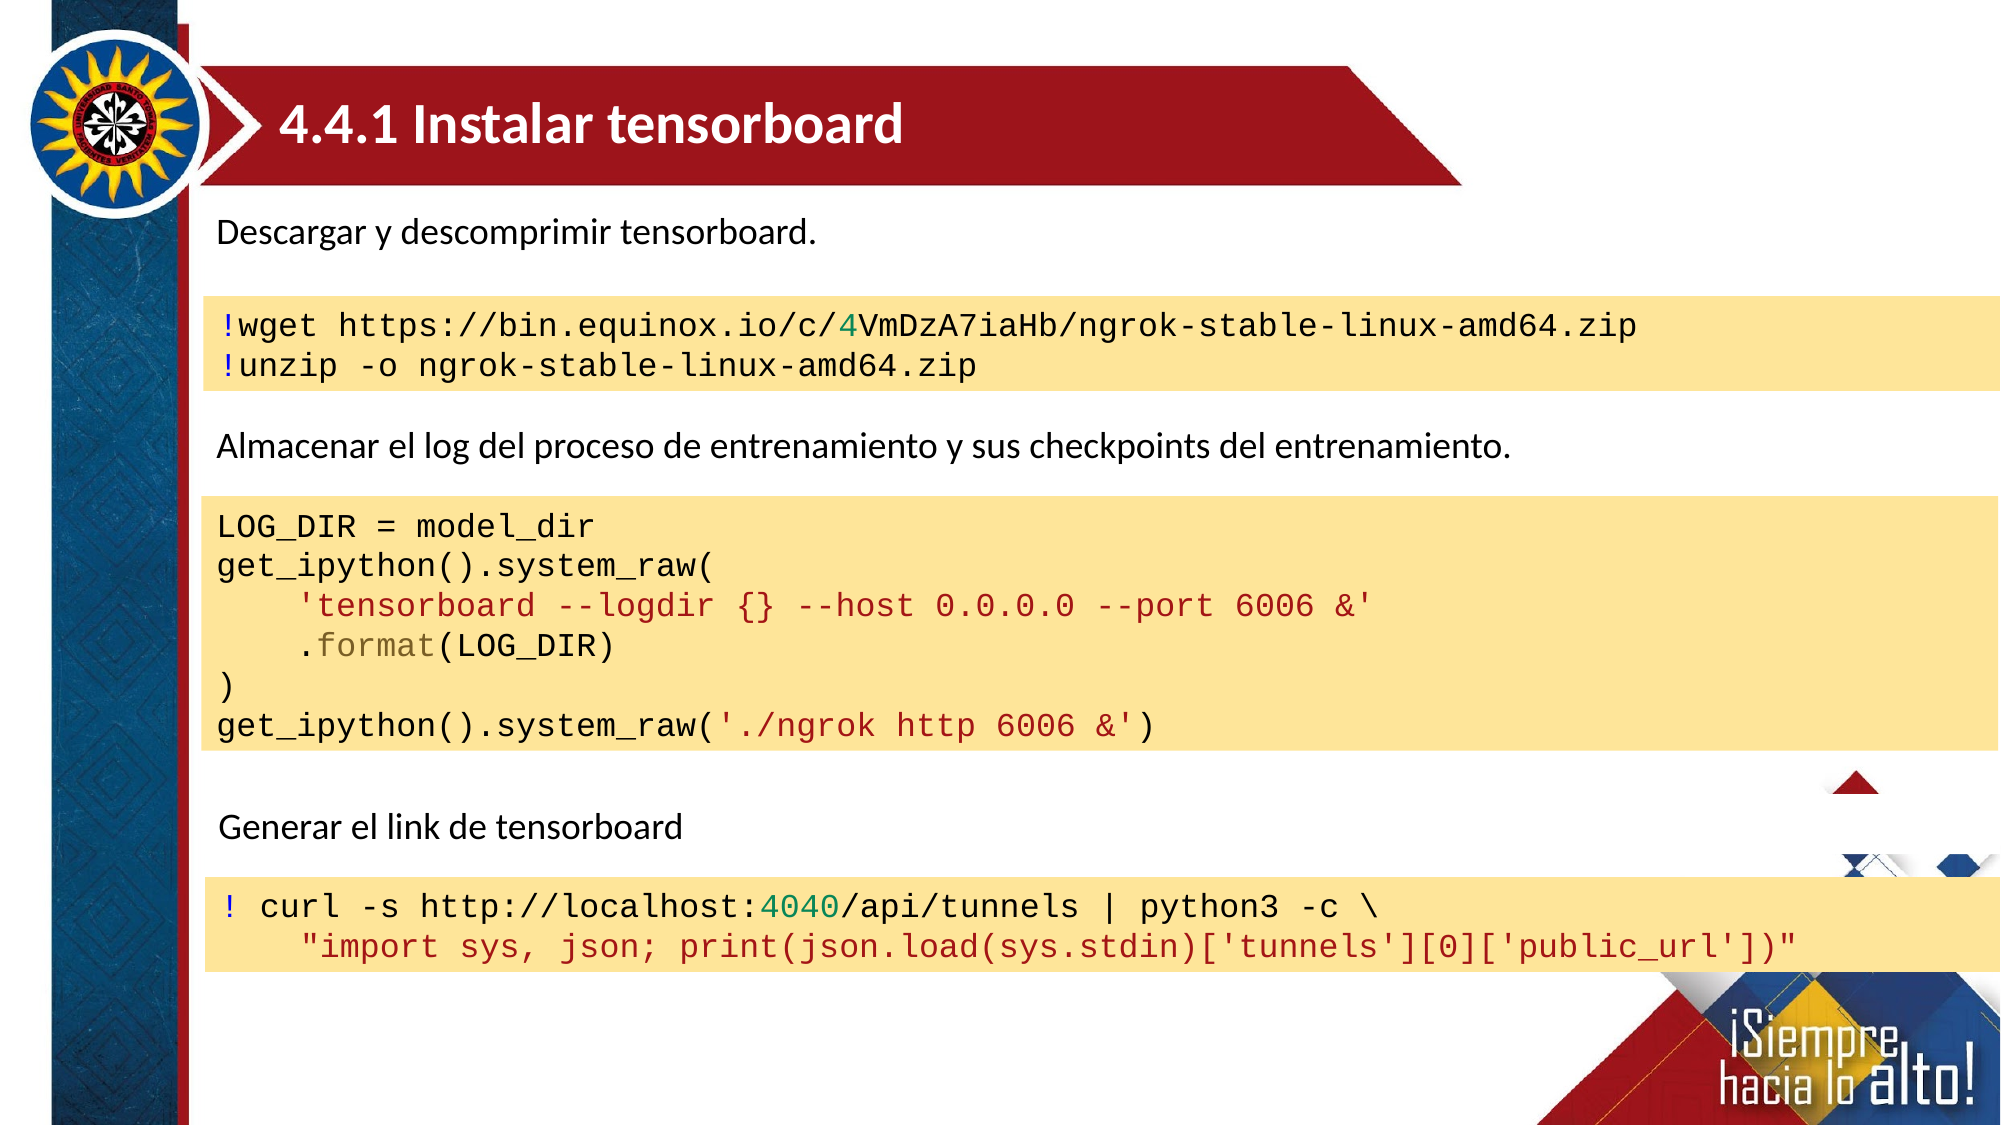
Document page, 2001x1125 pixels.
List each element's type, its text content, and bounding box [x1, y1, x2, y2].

text_box Generar el link de tensorboard [203, 794, 2000, 855]
text_box !wget https://bin.equinox.io/c/4VmDzA7iaHb/ngrok-stable-linux-amd64.zip !unzip -o ngrok-stable-linux-amd64.zip [203, 296, 2000, 391]
text_box ! curl -s http://localhost:4040/api/tunnels | python3 -c \ "import sys, json; print(json.load(sys.stdin)['tunnels'][0]['public_url'])" [205, 877, 2000, 972]
text_box 4.4.1 Instalar tensorboard [264, 78, 1478, 163]
text_box Almacenar el log del proceso de entrenamiento y sus checkpoints del entrenamiento. [201, 413, 2000, 474]
text_box LOG_DIR = model_dir get_ipython().system_raw( 'tensorboard --logdir {} --host 0.0.0.0 --port 6006 &' .format(LOG_DIR) ) get_ipython().system_raw('./ngrok http 6006 &') [201, 496, 1999, 751]
picture [0, 0, 2001, 1125]
text_box Descargar y descomprimir tensorboard. [201, 199, 2000, 260]
